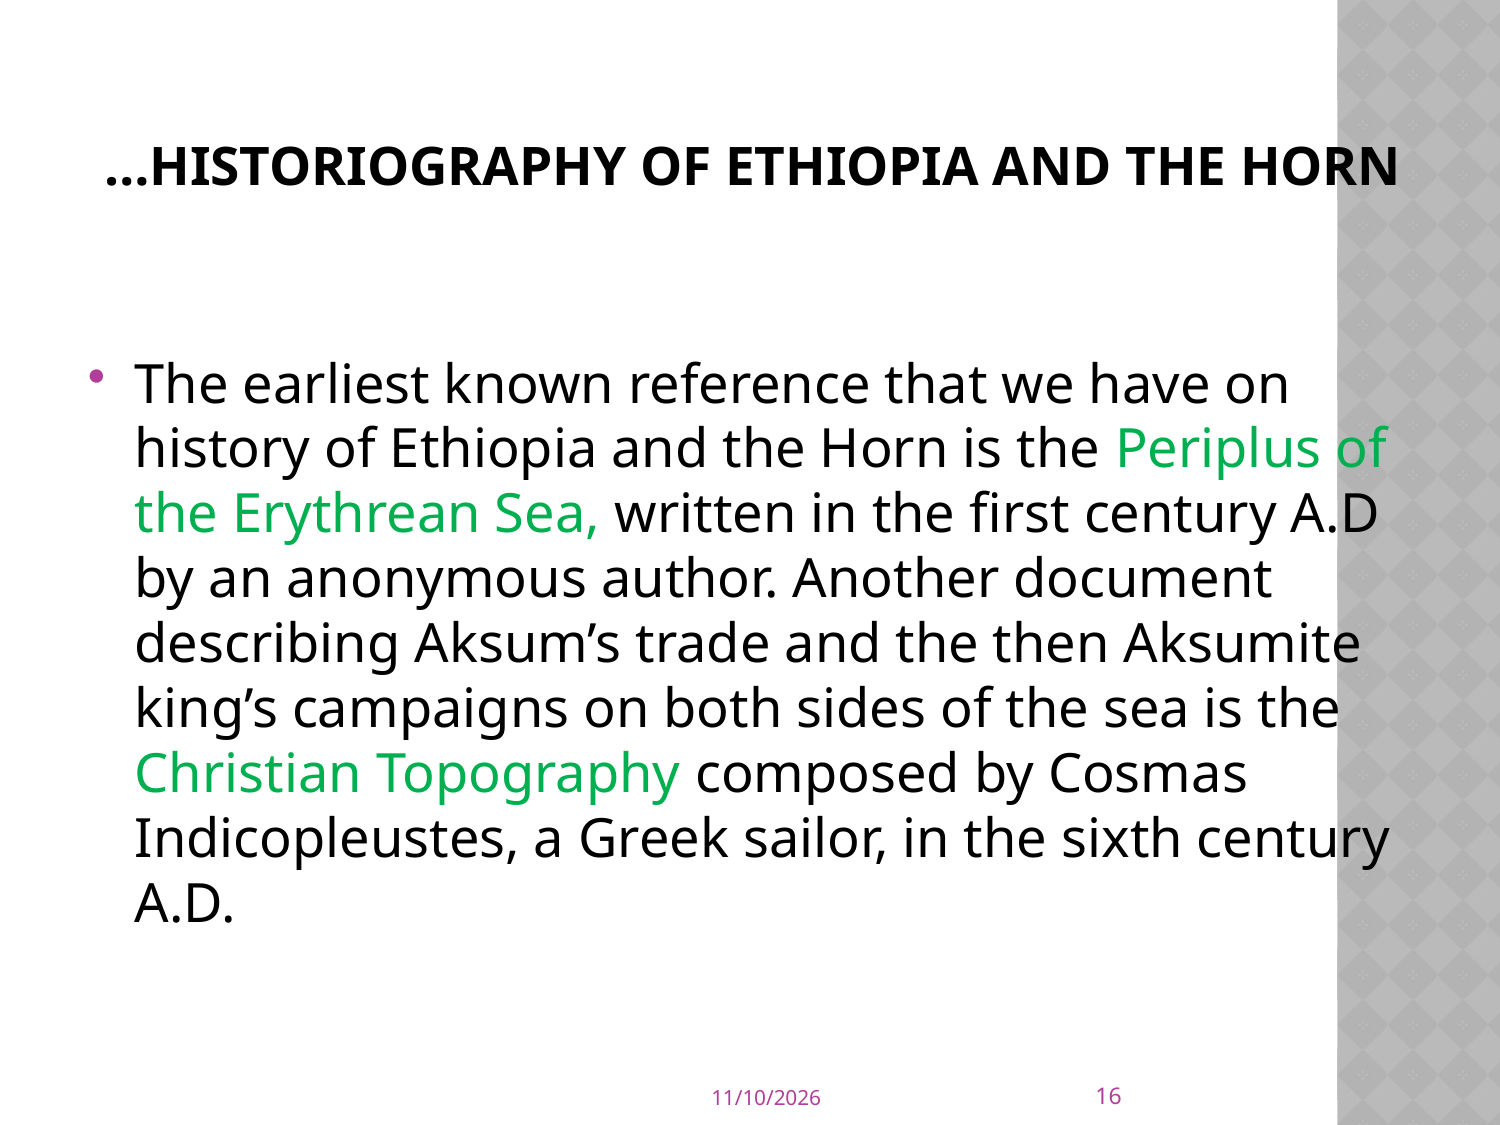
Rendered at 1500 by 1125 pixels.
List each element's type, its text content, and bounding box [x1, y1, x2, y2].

title …Historiography of Ethiopia and the Horn [75, 52, 1425, 200]
slide_number 16 [1025, 1075, 1122, 1113]
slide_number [696, 1075, 1025, 1113]
list The earliest known reference that we have on history of Ethiopia and the Horn is the Periplus of the Erythrean Sea, written in the first century A.D by an anonymous author. Another document describing Aksum’s trade and the then Aksumite king’s campaigns on both sides of the sea is the Christian Topography composed by Cosmas Indicopleustes, a Greek sailor, in the sixth century A.D. [75, 264, 1438, 1059]
